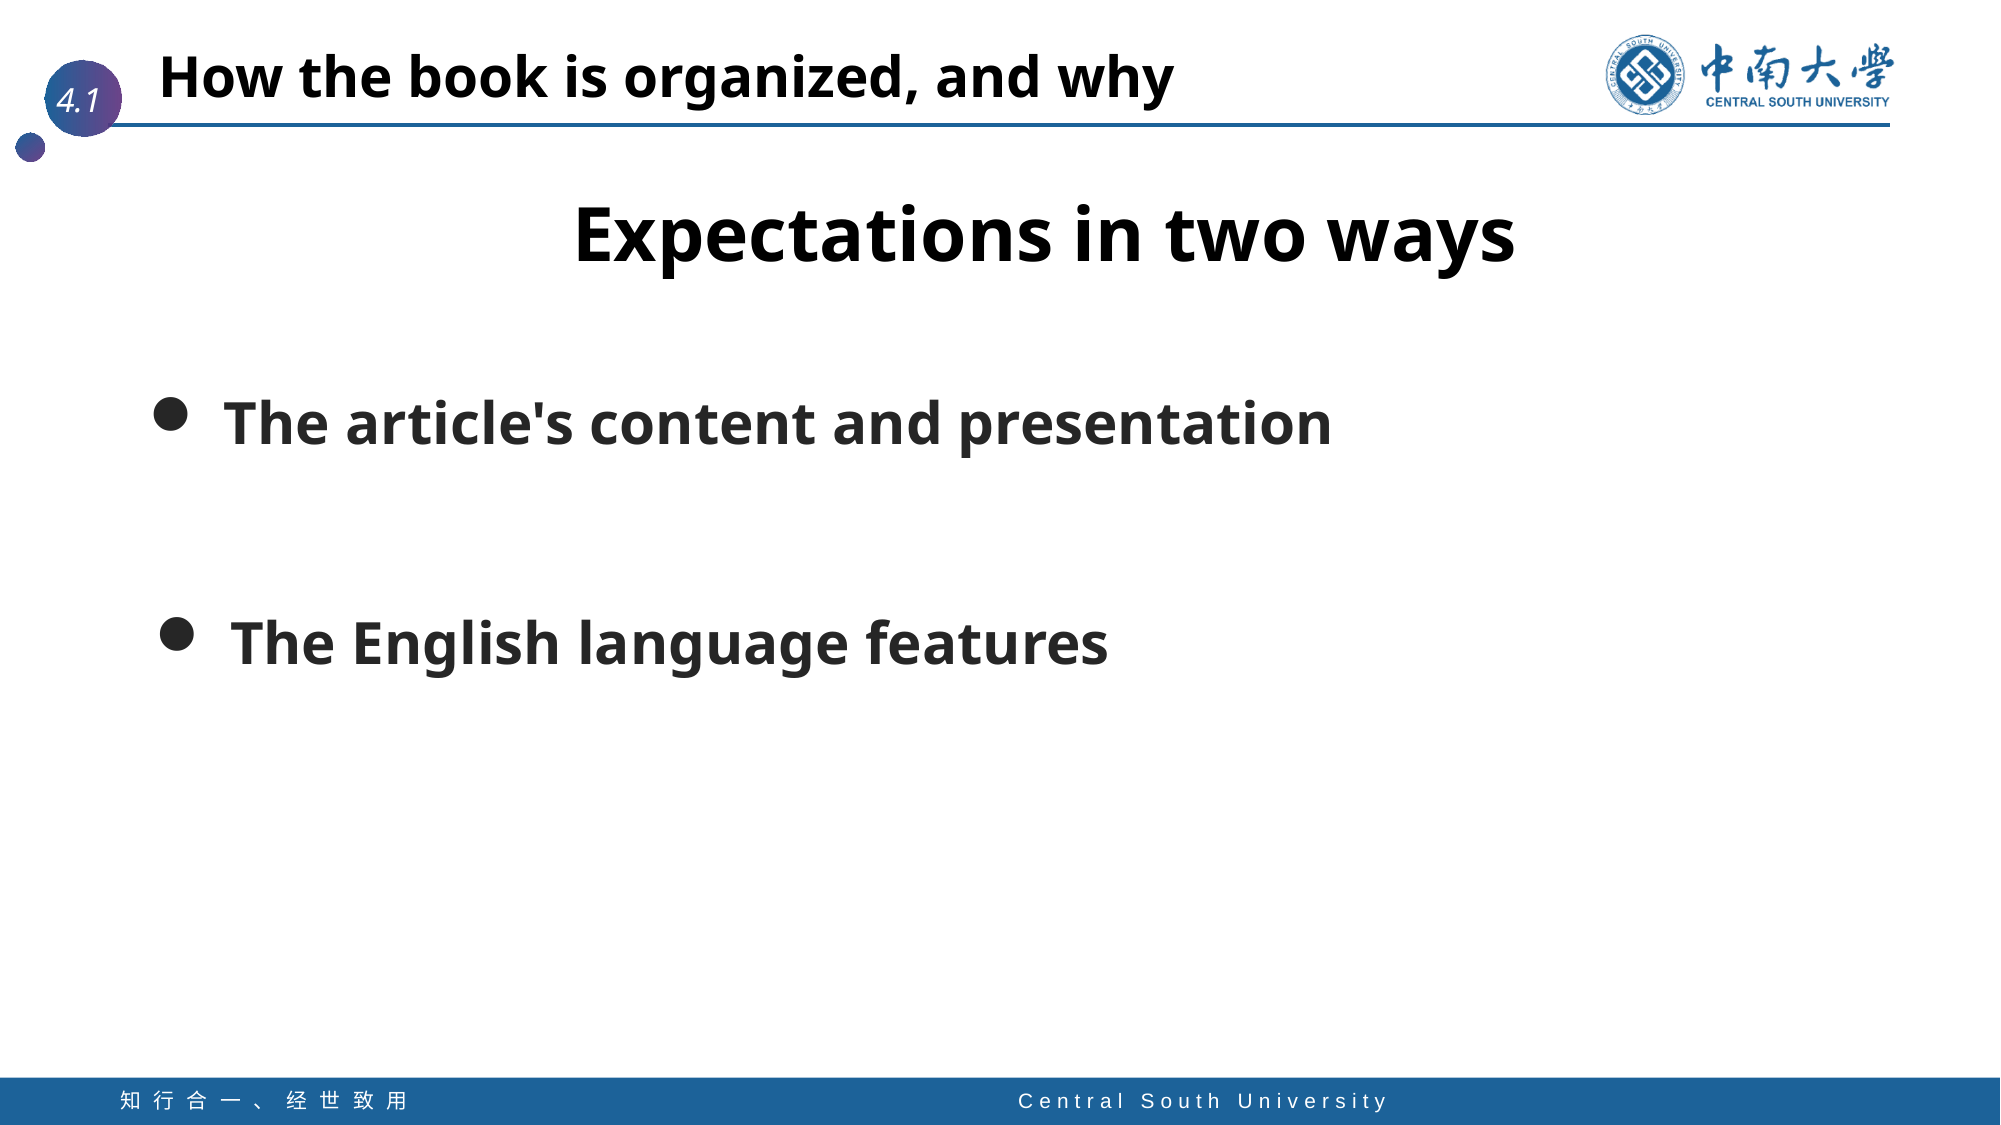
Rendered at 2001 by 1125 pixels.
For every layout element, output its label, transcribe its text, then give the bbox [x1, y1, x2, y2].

picture [1595, 28, 1907, 121]
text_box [15, 59, 135, 162]
text_box Expectations in two ways [430, 151, 1694, 286]
text_box The English language features [140, 599, 1453, 684]
text_box How the book is organized, and why [158, 0, 1211, 118]
text_box The article's content and presentation [134, 379, 1473, 464]
text_box 知行合一、经世致用 [105, 1080, 423, 1120]
text_box Central South University [1002, 1080, 1401, 1120]
text_box [0, 1077, 2000, 1125]
